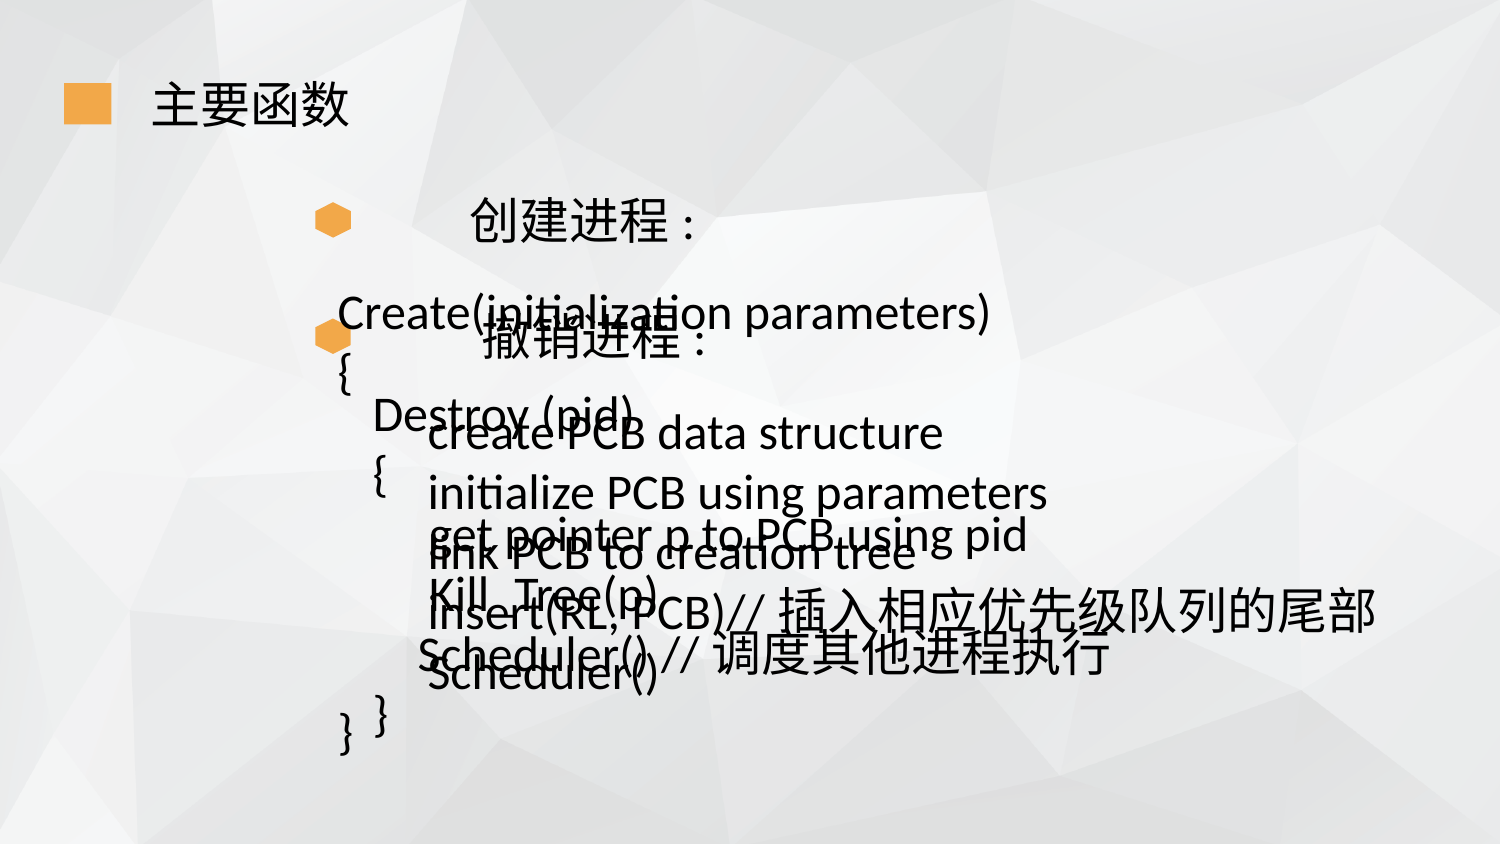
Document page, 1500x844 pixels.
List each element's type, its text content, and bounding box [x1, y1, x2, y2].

picture [0, 0, 1500, 844]
text_box 创建进程: [455, 182, 722, 257]
text_box [313, 200, 353, 240]
text_box [313, 321, 322, 351]
text_box Destroy (pid) { get pointer p to PCB using pid Kill_Tree(p) Scheduler() //调度其他进程执行 } [357, 374, 1127, 809]
text_box 主要函数 [135, 65, 443, 141]
text_box Create(initialization parameters) { create PCB data structure initialize PCB using parameters link PCB to creation tree insert(RL, PCB)//插入相应优先级队列的尾部 Scheduler() } [322, 272, 1393, 827]
text_box [62, 81, 113, 126]
